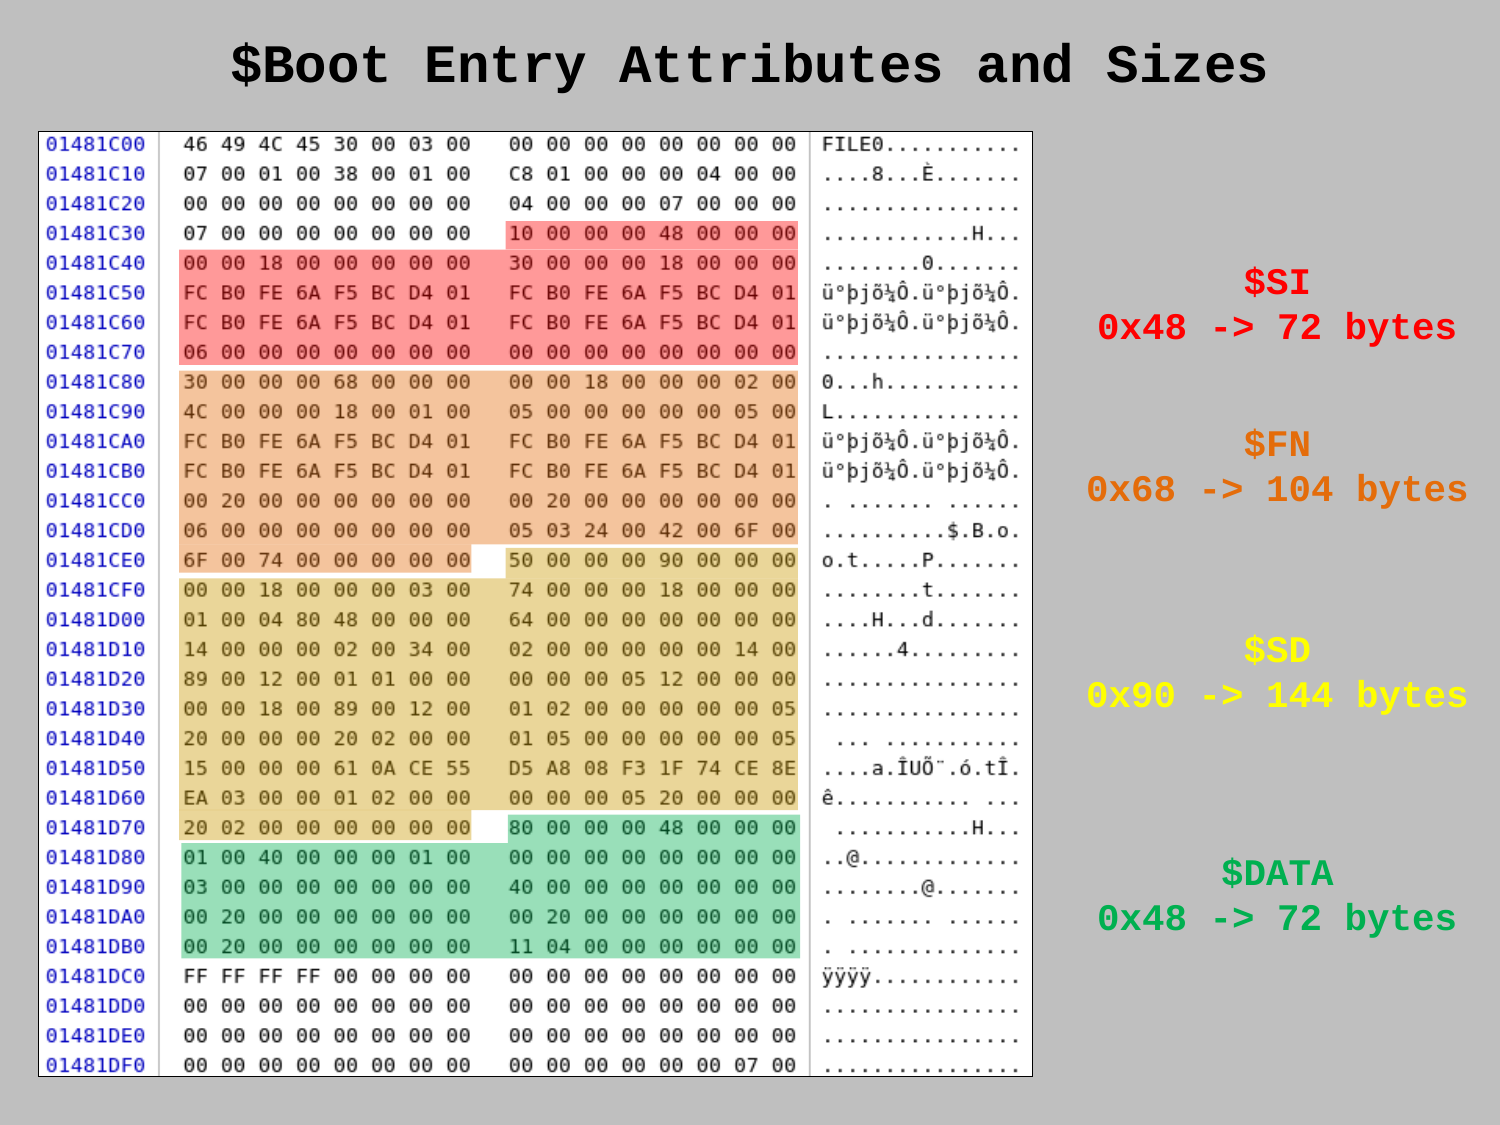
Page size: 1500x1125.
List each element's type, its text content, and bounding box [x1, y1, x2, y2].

text_box $SD 0x90 -> 144 bytes [1071, 617, 1484, 723]
text_box $SI 0x48 -> 72 bytes [1082, 249, 1473, 355]
text_box $FN 0x68 -> 104 bytes [1071, 411, 1484, 516]
text_box $Boot Entry Attributes and Sizes [56, 26, 1444, 96]
picture [38, 131, 1034, 1077]
text_box $DATA 0x48 -> 72 bytes [1082, 840, 1473, 945]
